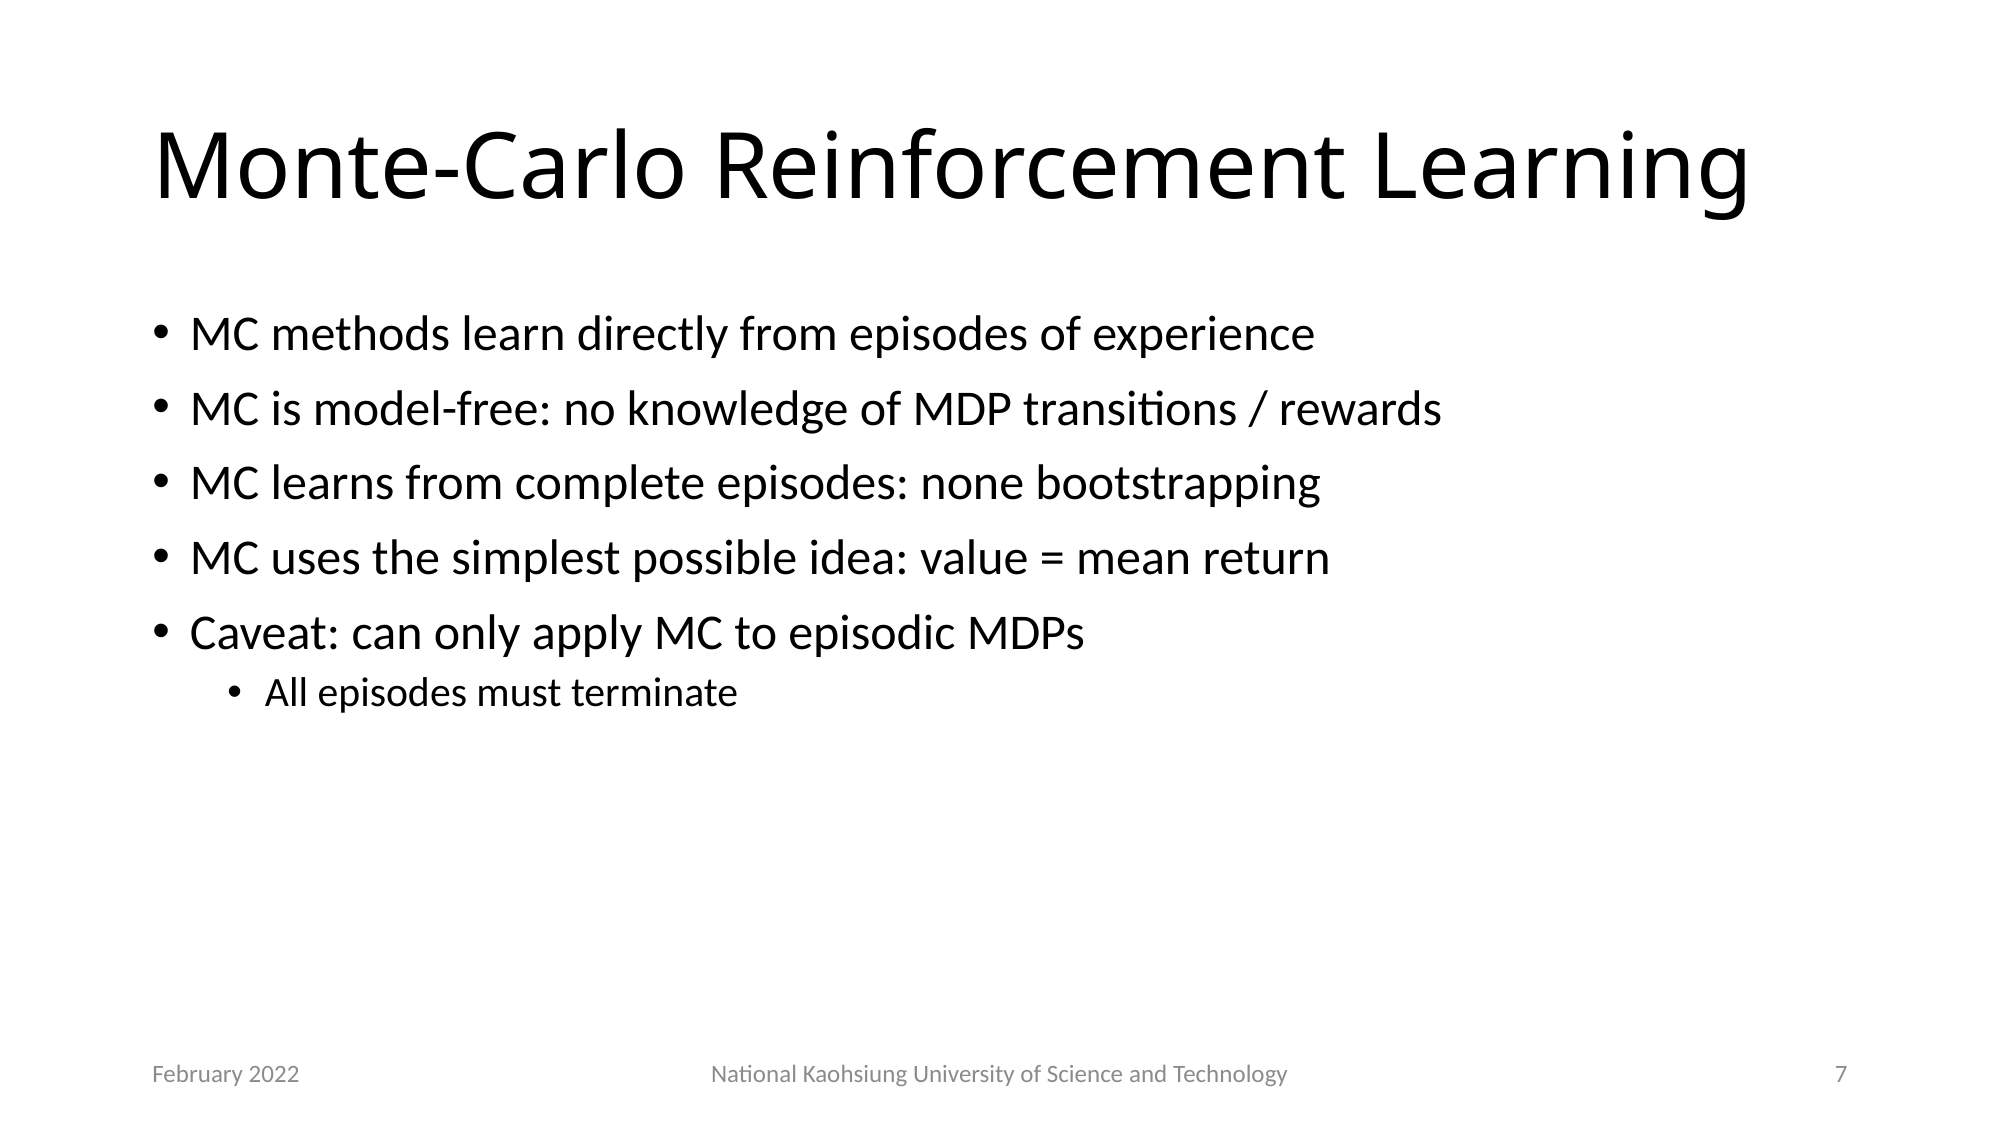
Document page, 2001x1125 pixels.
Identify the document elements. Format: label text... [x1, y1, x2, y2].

title Monte-Carlo Reinforcement Learning [137, 59, 1863, 278]
footer National Kaohsiung University of Science and Technology [662, 1042, 1338, 1103]
list MC methods learn directly from episodes of experience MC is model-free: no knowledge of MDP transitions / rewards MC learns from complete episodes: none bootstrapping MC uses the simplest possible idea: value = mean return Caveat: can only apply MC to episodic MDPs All episodes must terminate [137, 299, 1863, 1014]
slide_number 7 [1412, 1042, 1863, 1103]
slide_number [137, 1042, 588, 1103]
